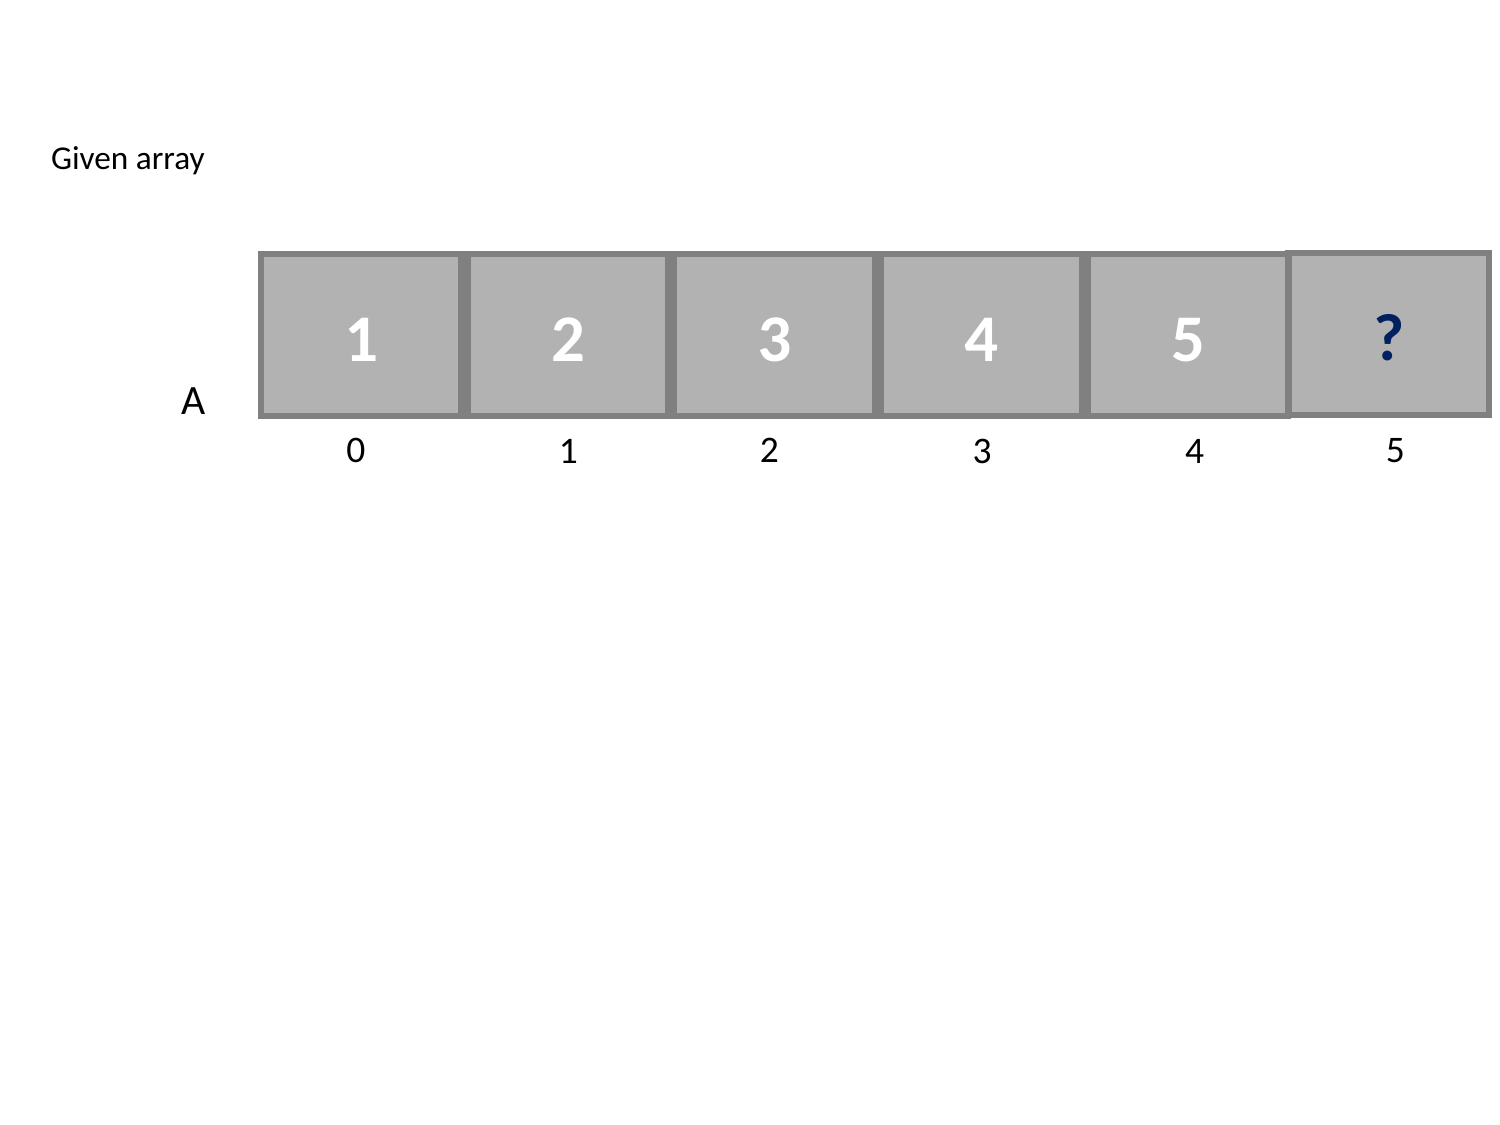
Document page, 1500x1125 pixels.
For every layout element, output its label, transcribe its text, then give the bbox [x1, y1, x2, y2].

text_box A [166, 365, 237, 431]
text_box 1 [544, 425, 616, 479]
text_box 0 [331, 425, 403, 478]
text_box 4 [1170, 425, 1242, 479]
text_box 3 [957, 425, 1029, 479]
text_box 2 [745, 425, 816, 478]
text_box 5 [1371, 425, 1442, 478]
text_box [260, 252, 1490, 417]
text_box Given array [36, 128, 297, 184]
